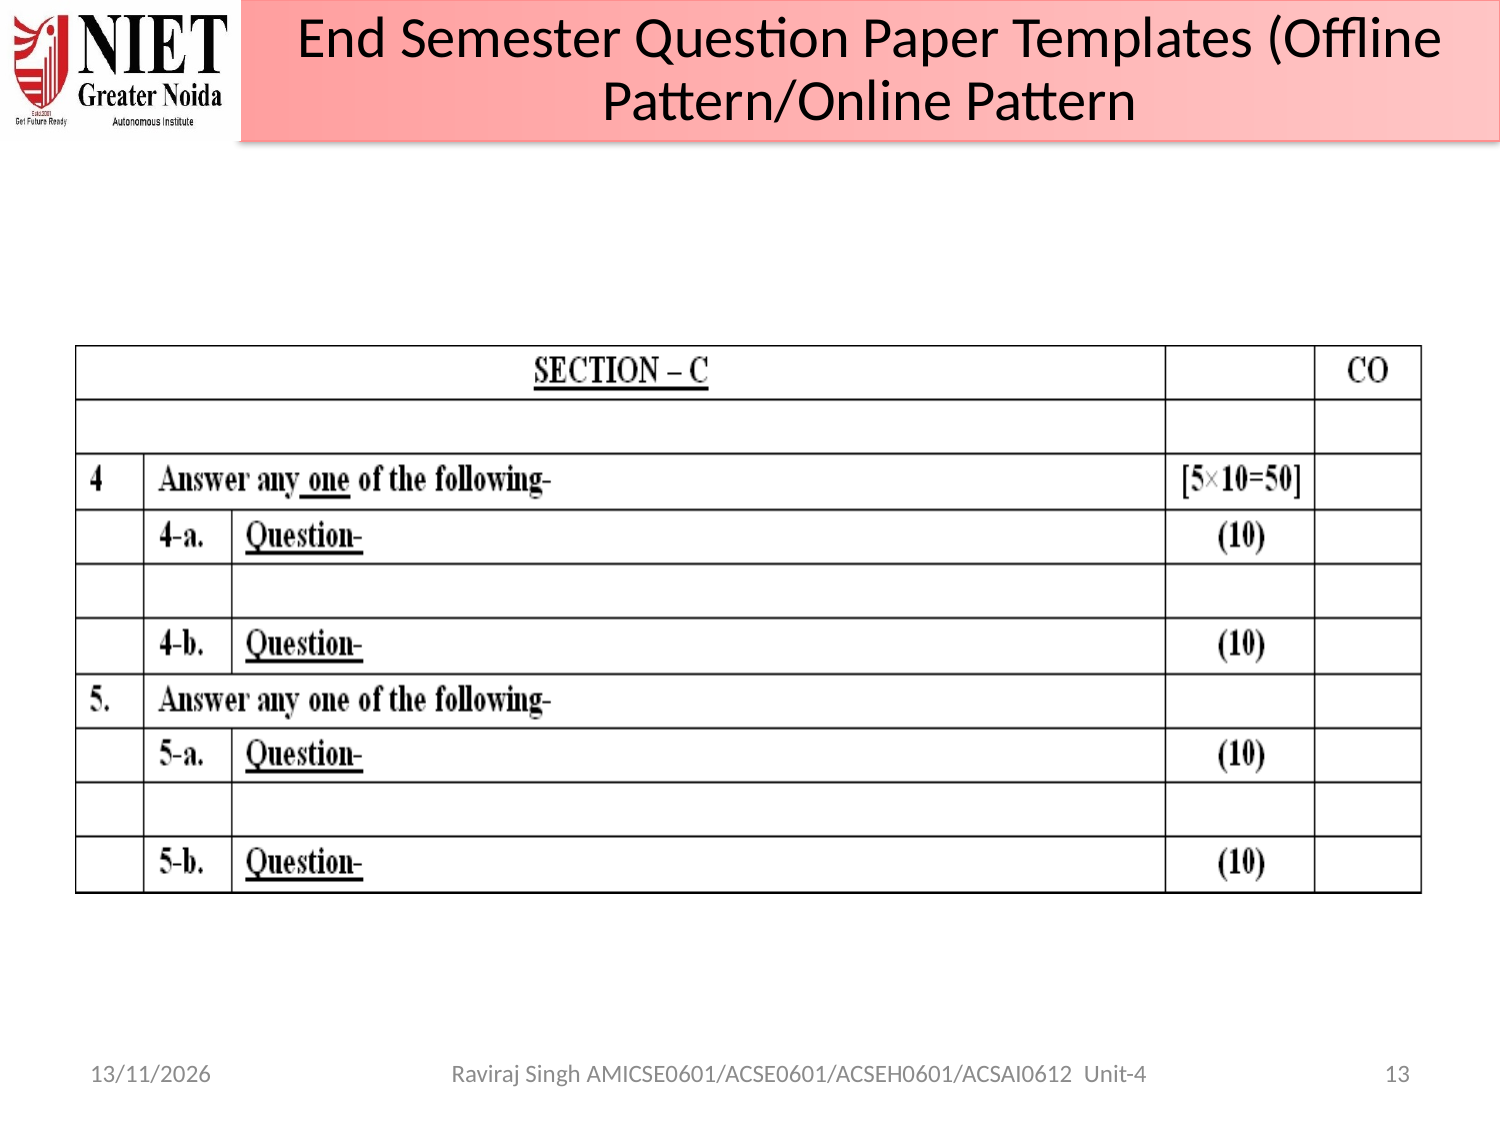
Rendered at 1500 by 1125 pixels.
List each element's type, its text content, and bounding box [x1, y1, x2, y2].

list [74, 345, 1426, 894]
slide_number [75, 1042, 337, 1103]
picture [0, 0, 241, 142]
slide_number 13 [1074, 1042, 1425, 1103]
footer Raviraj Singh AMICSE0601/ACSE0601/ACSEH0601/ACSAI0612 Unit-4 [337, 1042, 1074, 1103]
title End Semester Question Paper Templates (Offline Pattern/Online Pattern [242, 0, 1500, 142]
